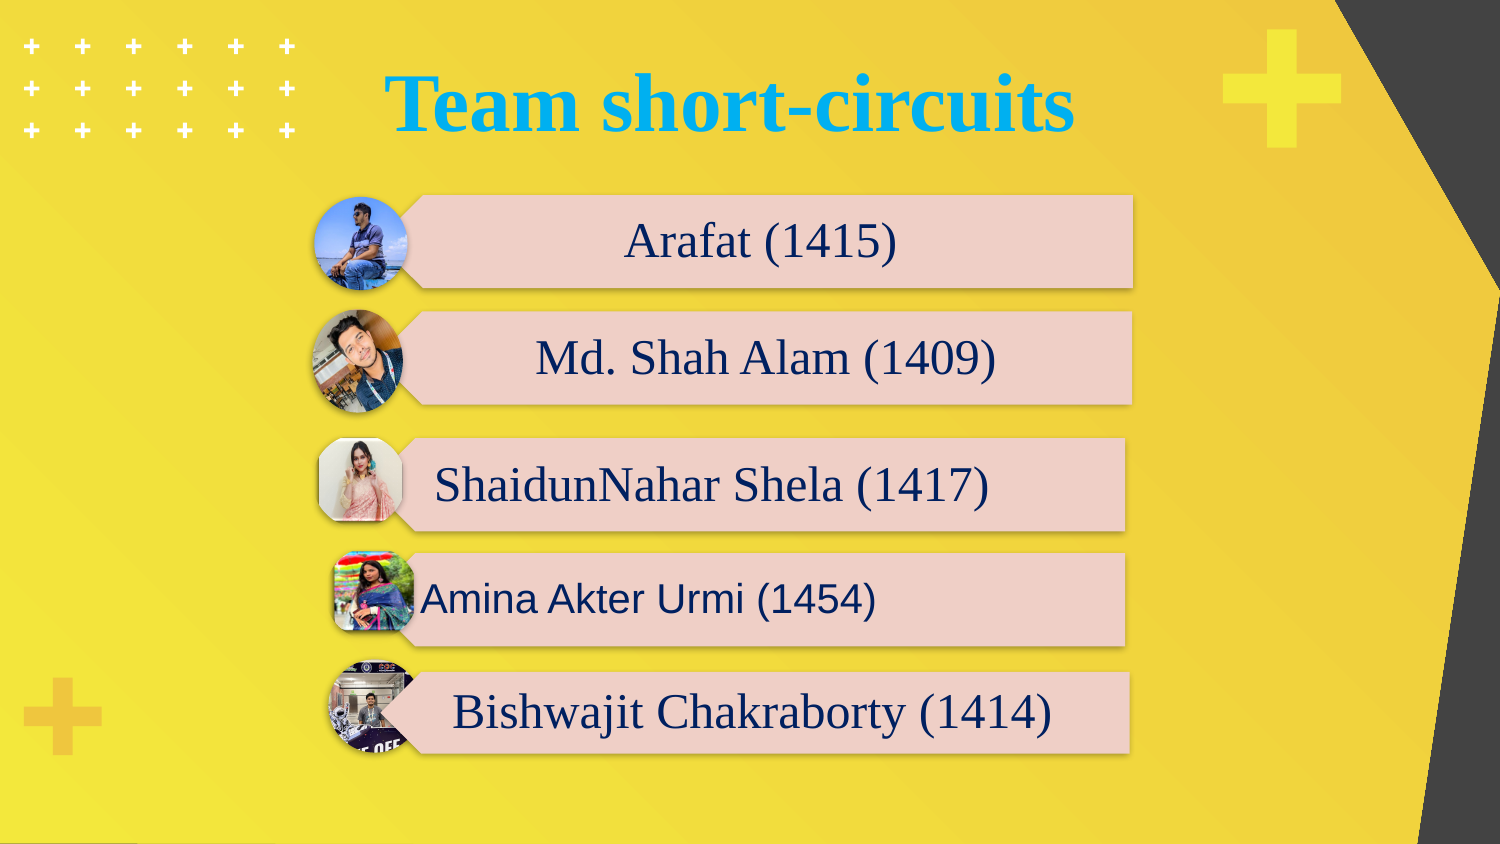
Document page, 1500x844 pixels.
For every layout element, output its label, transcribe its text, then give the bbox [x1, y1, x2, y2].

title Team short-circuits [362, 32, 1100, 182]
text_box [162, 184, 1301, 772]
